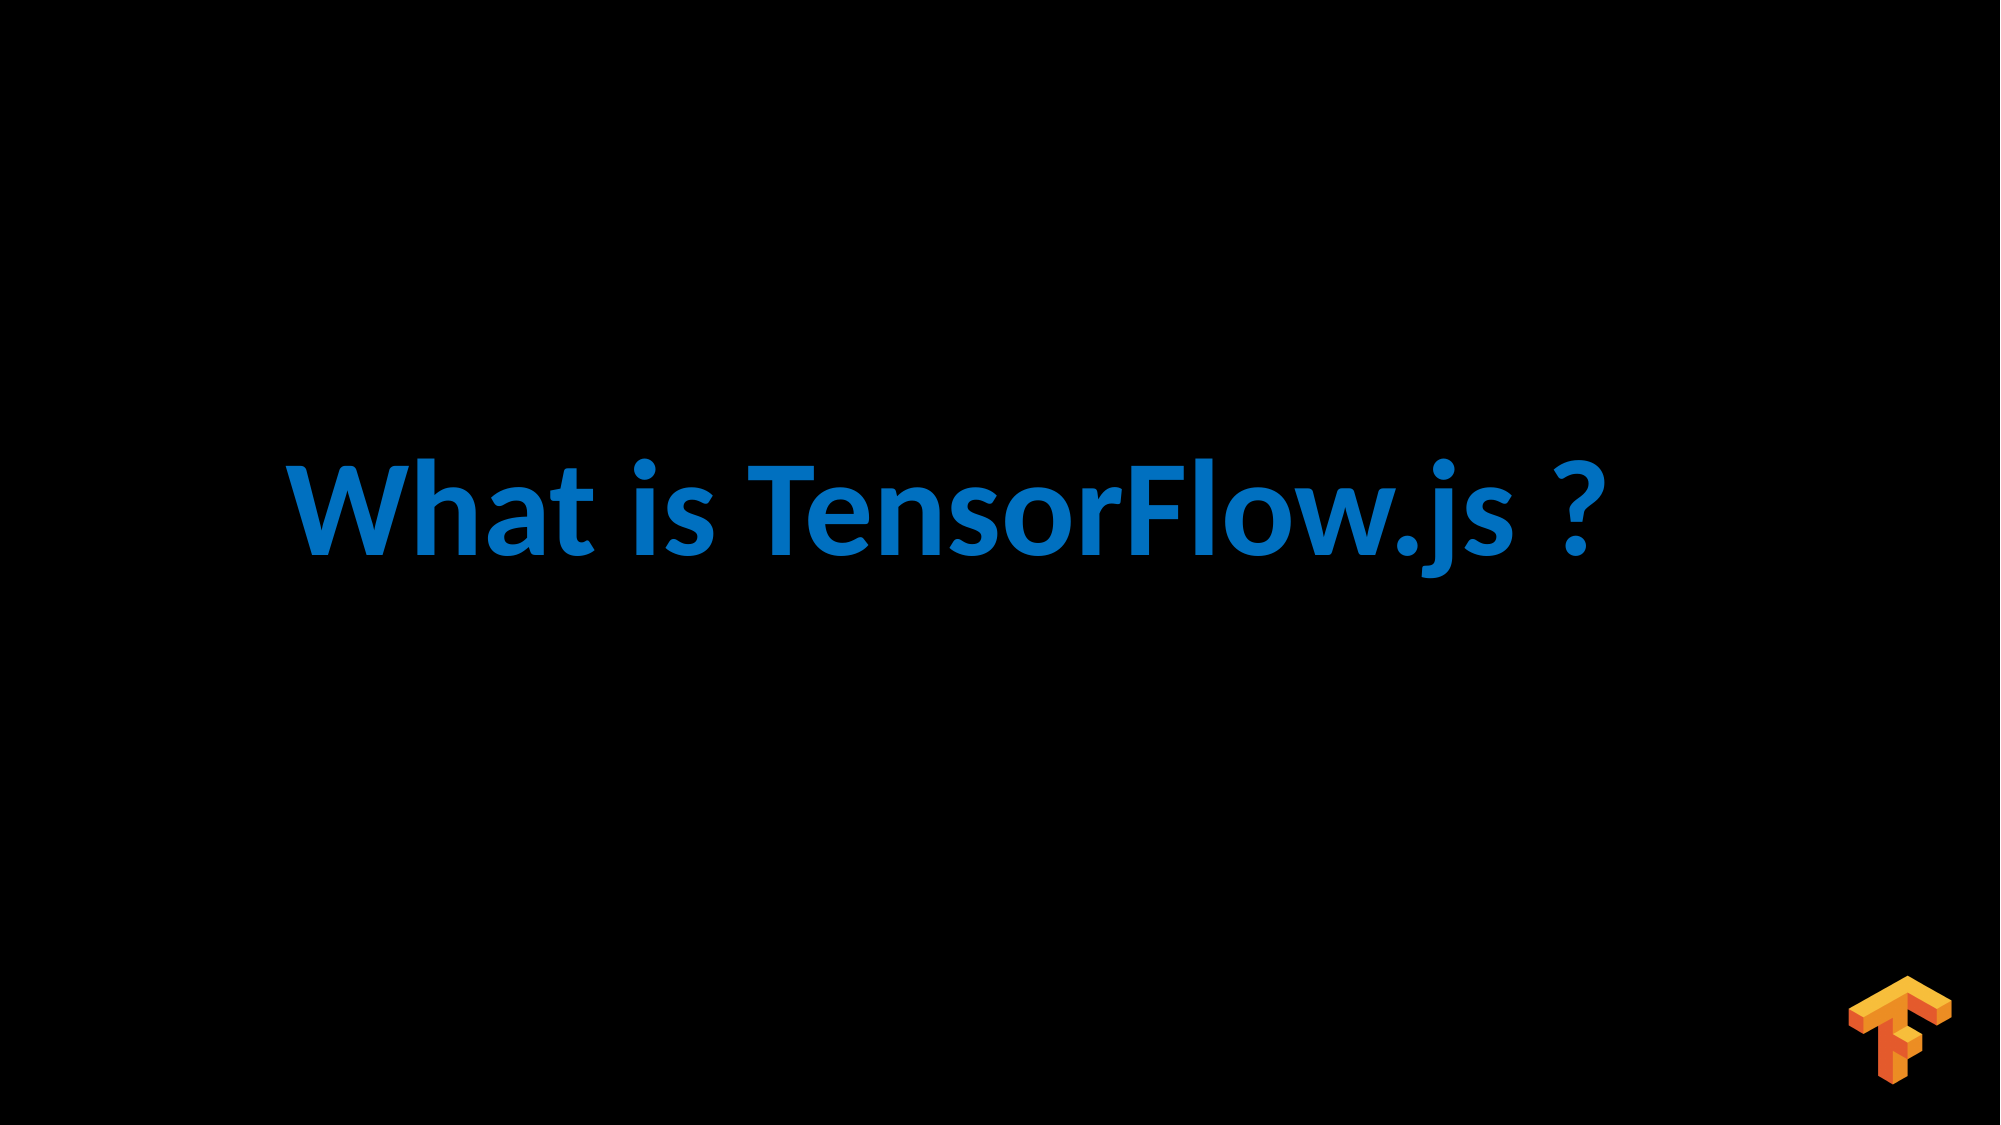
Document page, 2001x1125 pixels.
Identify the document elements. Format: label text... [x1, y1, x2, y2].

picture [1841, 970, 1962, 1090]
text_box What is TensorFlow.js ? [168, 411, 1729, 591]
